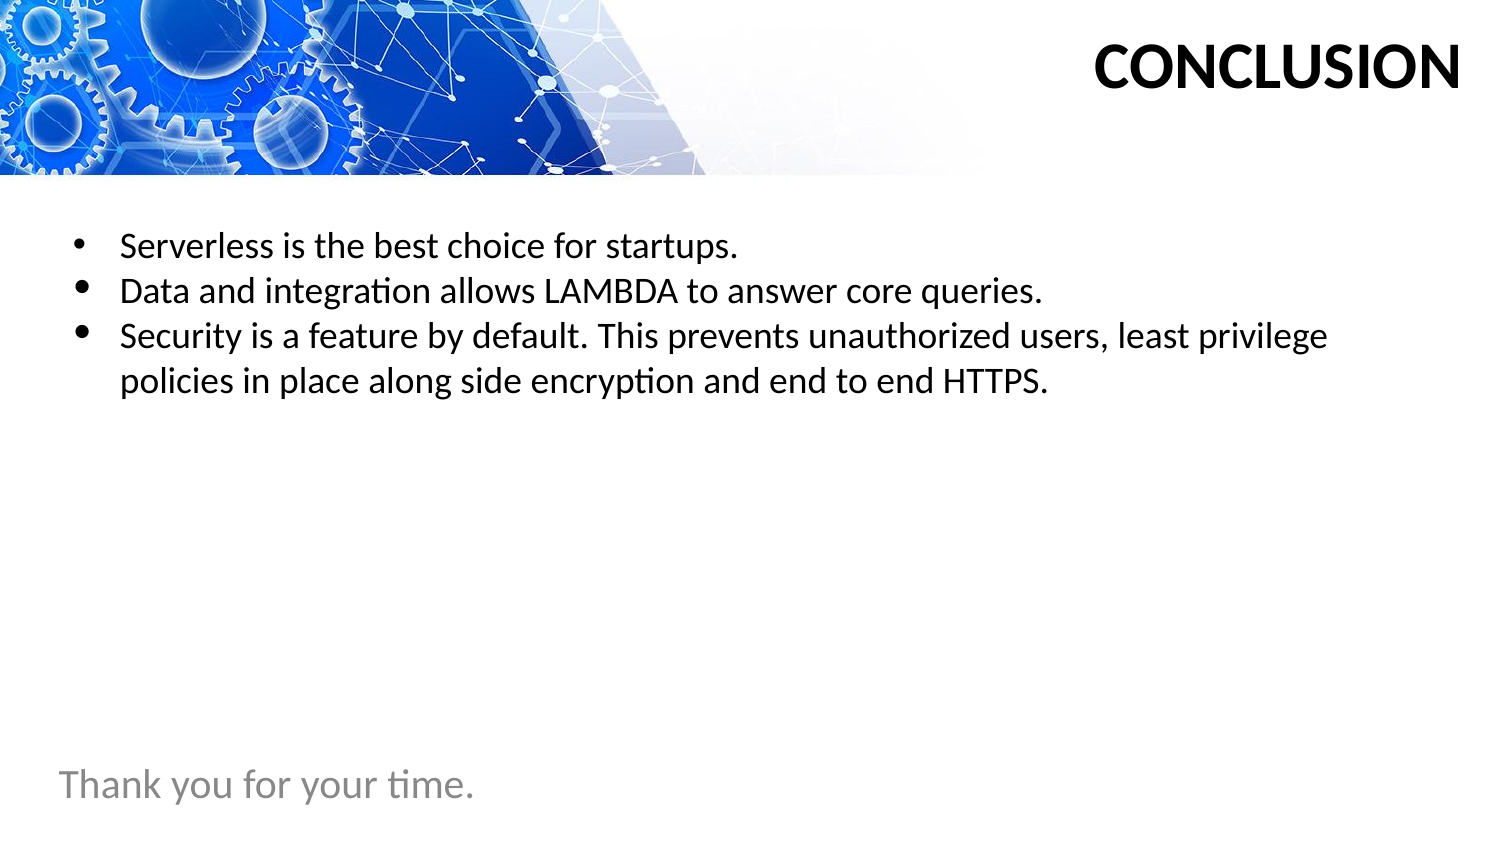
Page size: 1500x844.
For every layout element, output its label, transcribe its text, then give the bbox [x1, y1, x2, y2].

text_box Serverless is the best choice for startups. Data and integration allows LAMBDA to answer core queries. Security is a feature by default. This prevents unauthorized users, least privilege policies in place along side encryption and end to end HTTPS. [57, 213, 1363, 320]
title CONCLUSION [202, 14, 1478, 182]
picture [0, 0, 1500, 844]
text_box [76, 232, 1429, 784]
list Thank you for your time. [43, 630, 1319, 815]
